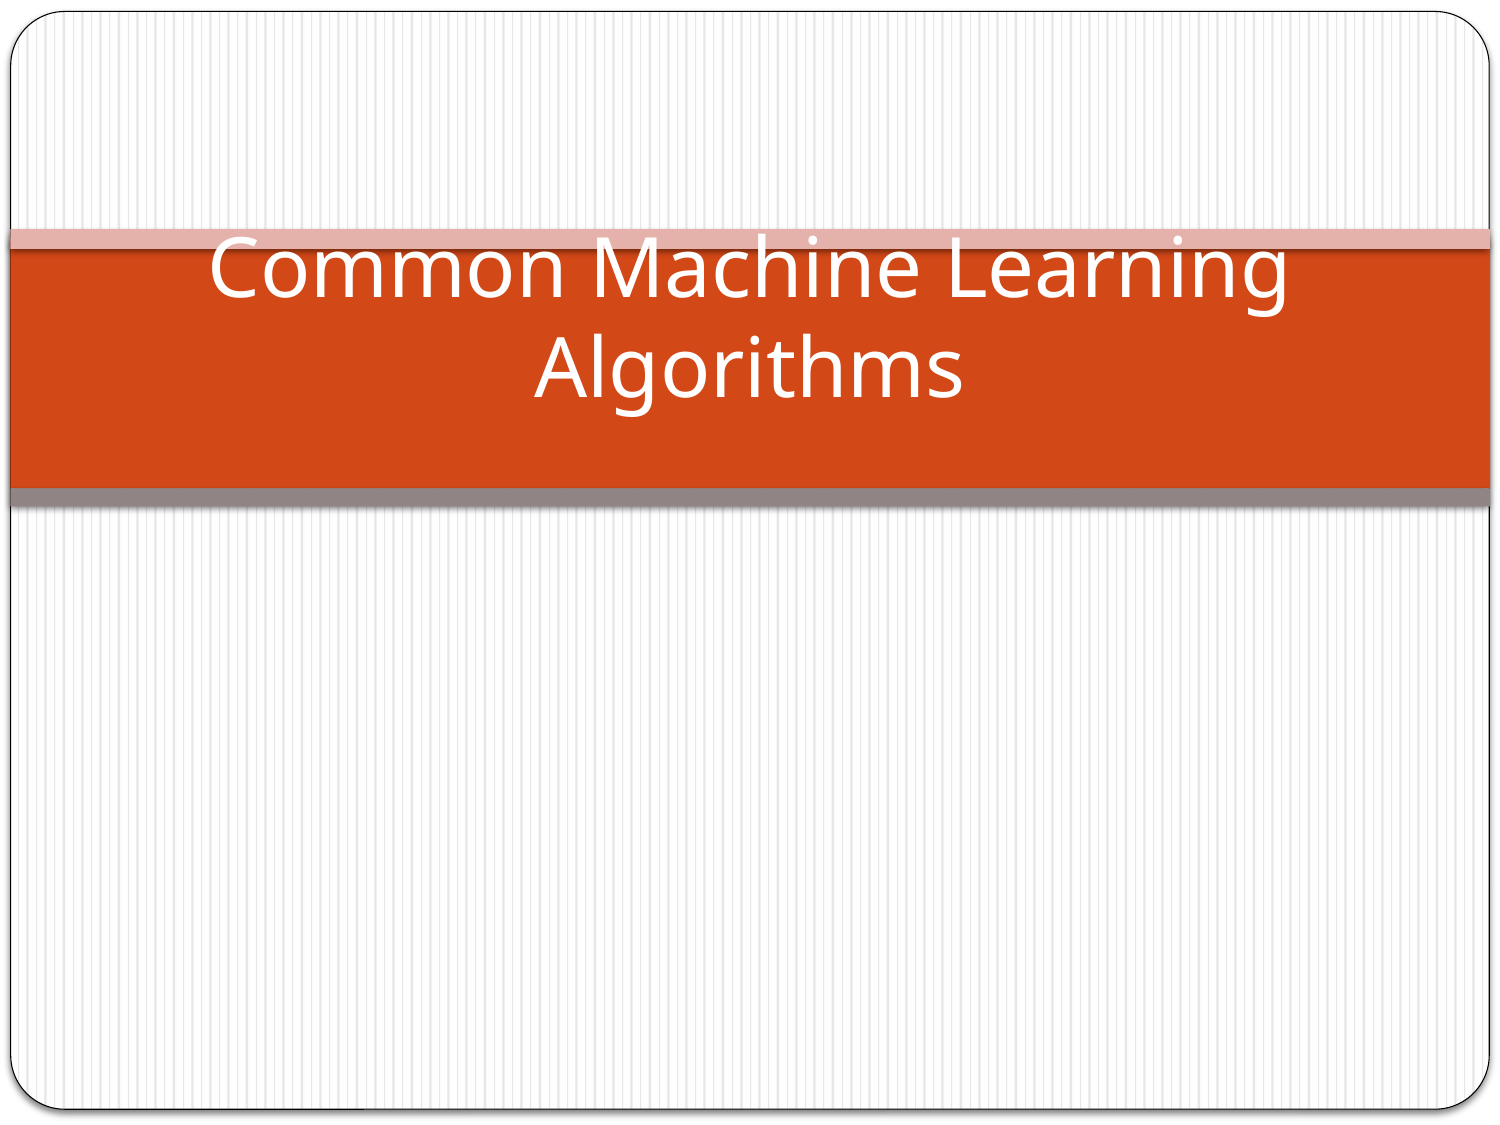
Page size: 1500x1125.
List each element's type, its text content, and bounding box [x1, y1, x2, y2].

title Common Machine Learning Algorithms [75, 247, 1425, 489]
